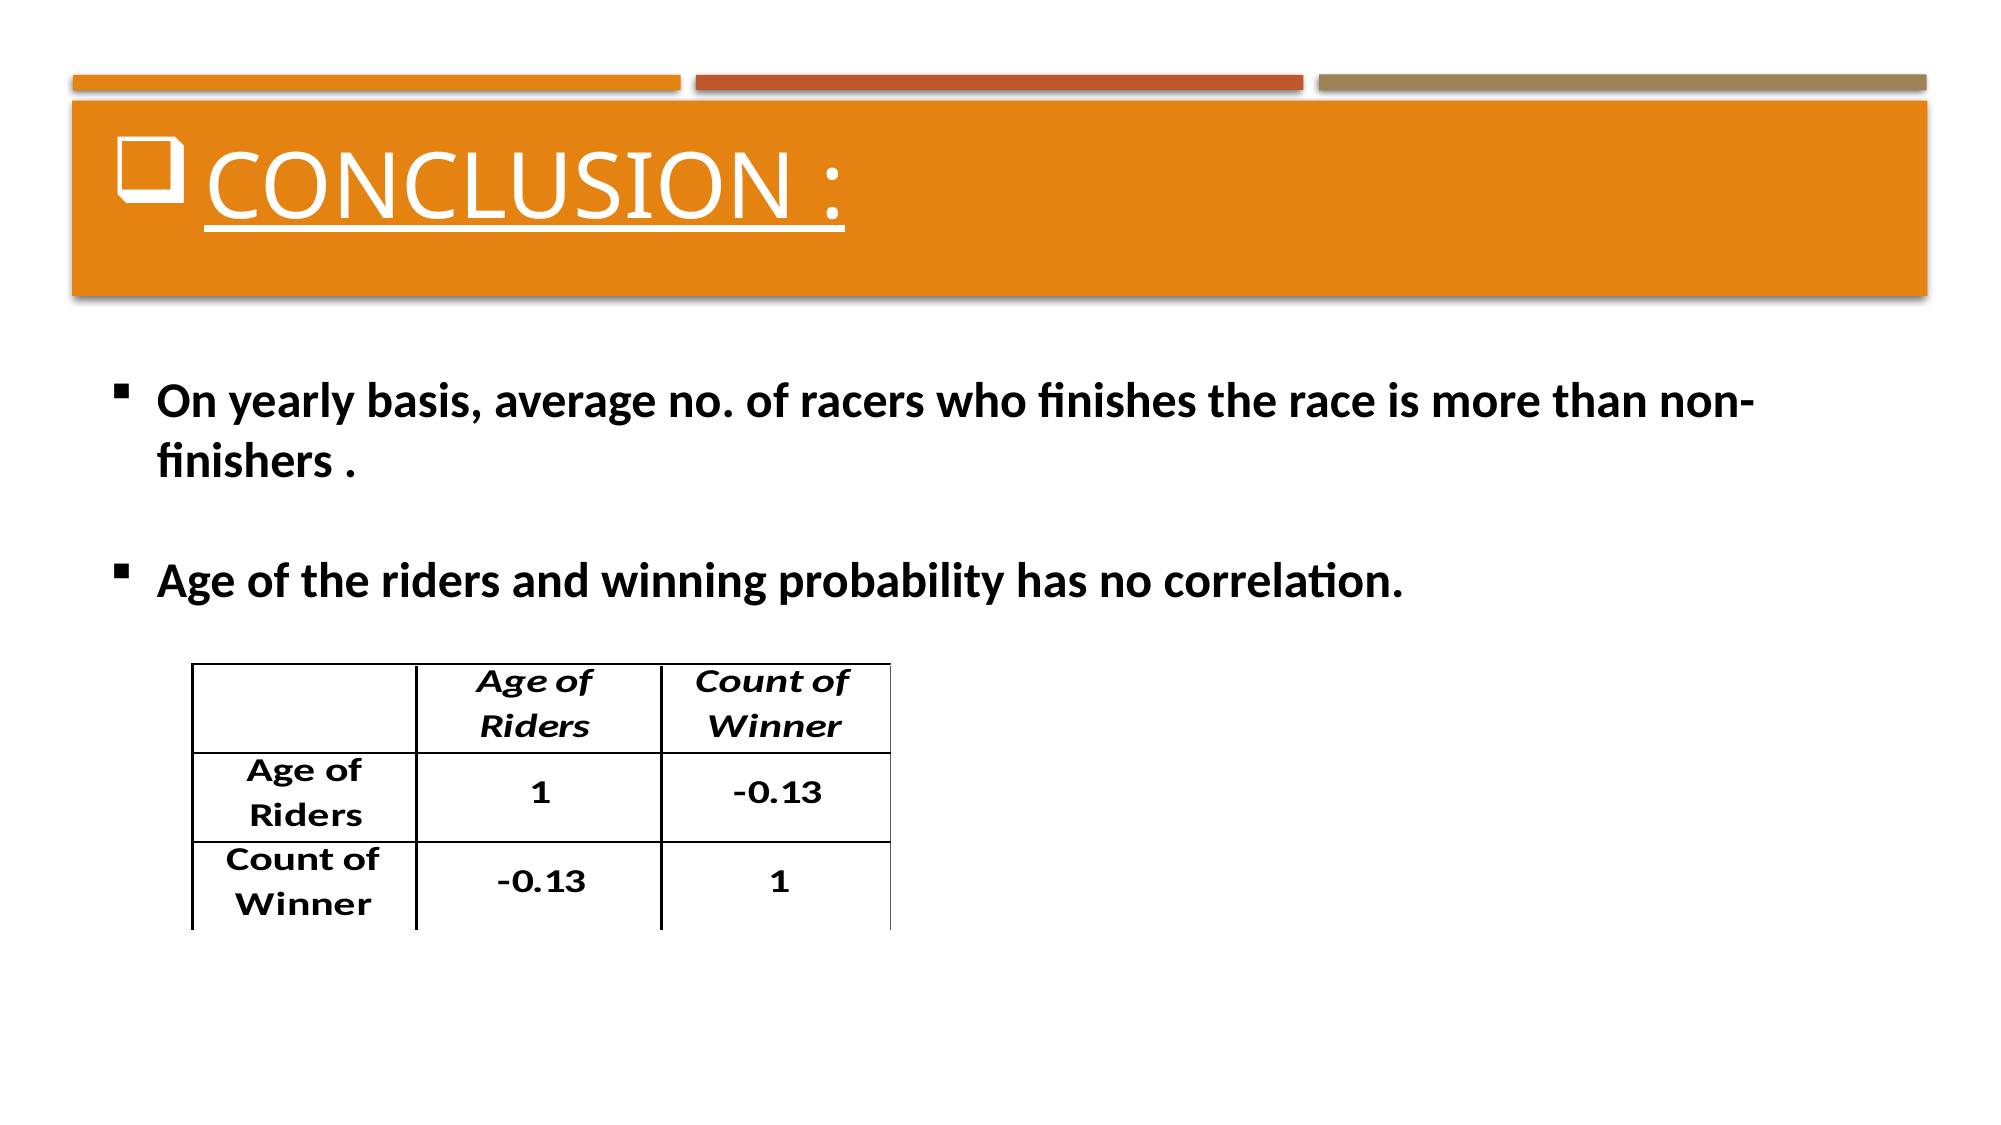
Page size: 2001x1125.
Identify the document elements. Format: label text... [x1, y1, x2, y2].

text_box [190, 662, 894, 933]
text_box On yearly basis, average no. of racers who finishes the race is more than non-finishers . Age of the riders and winning probability has no correlation. [95, 360, 1827, 661]
title Conclusion : [95, 150, 1905, 245]
